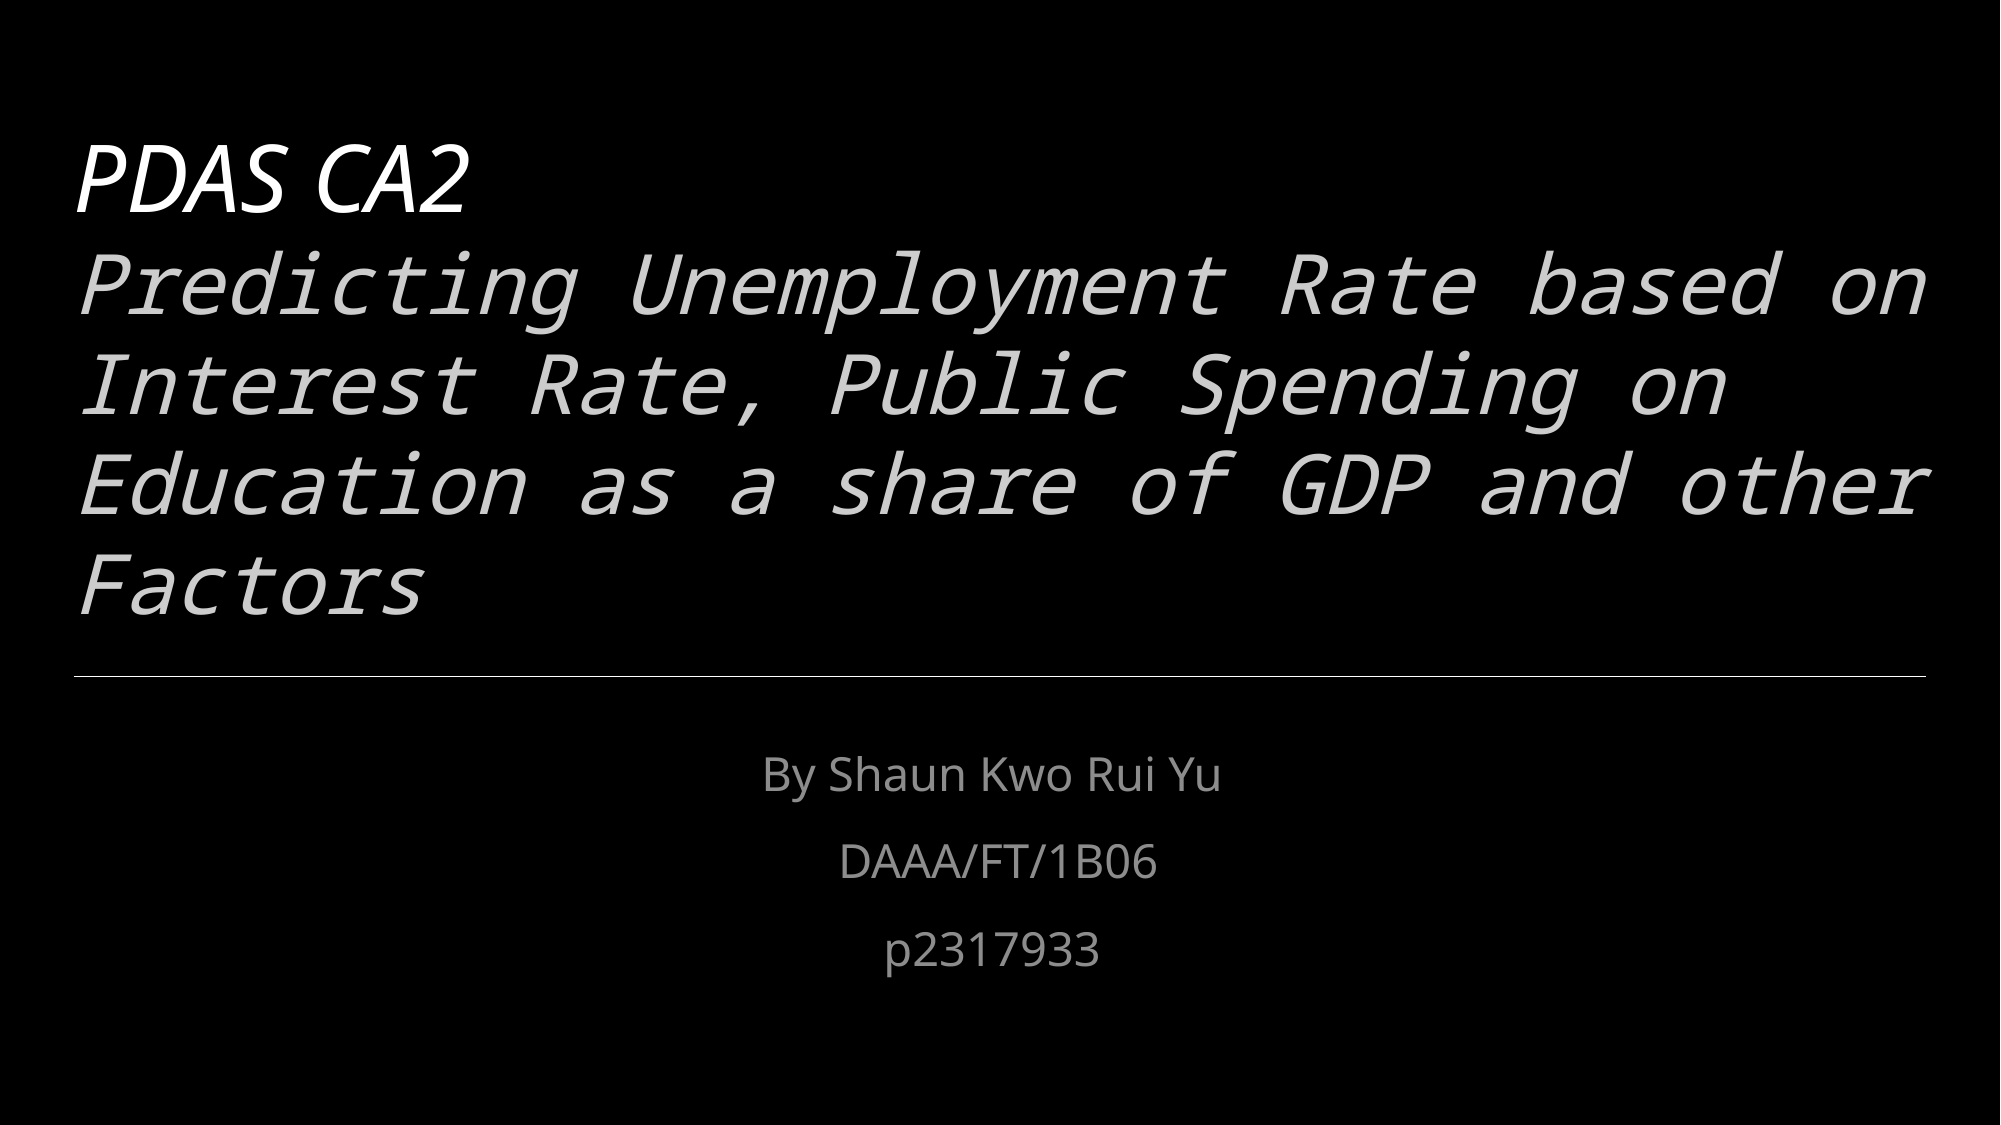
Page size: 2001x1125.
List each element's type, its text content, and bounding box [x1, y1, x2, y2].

title PDAS CA2 Predicting Unemployment Rate based on Interest Rate, Public Spending on Education as a share of GDP and other Factors [73, 73, 1926, 632]
subtitle By Shaun Kwo Rui Yu DAAA/FT/1B06 p2317933 [73, 733, 1926, 977]
